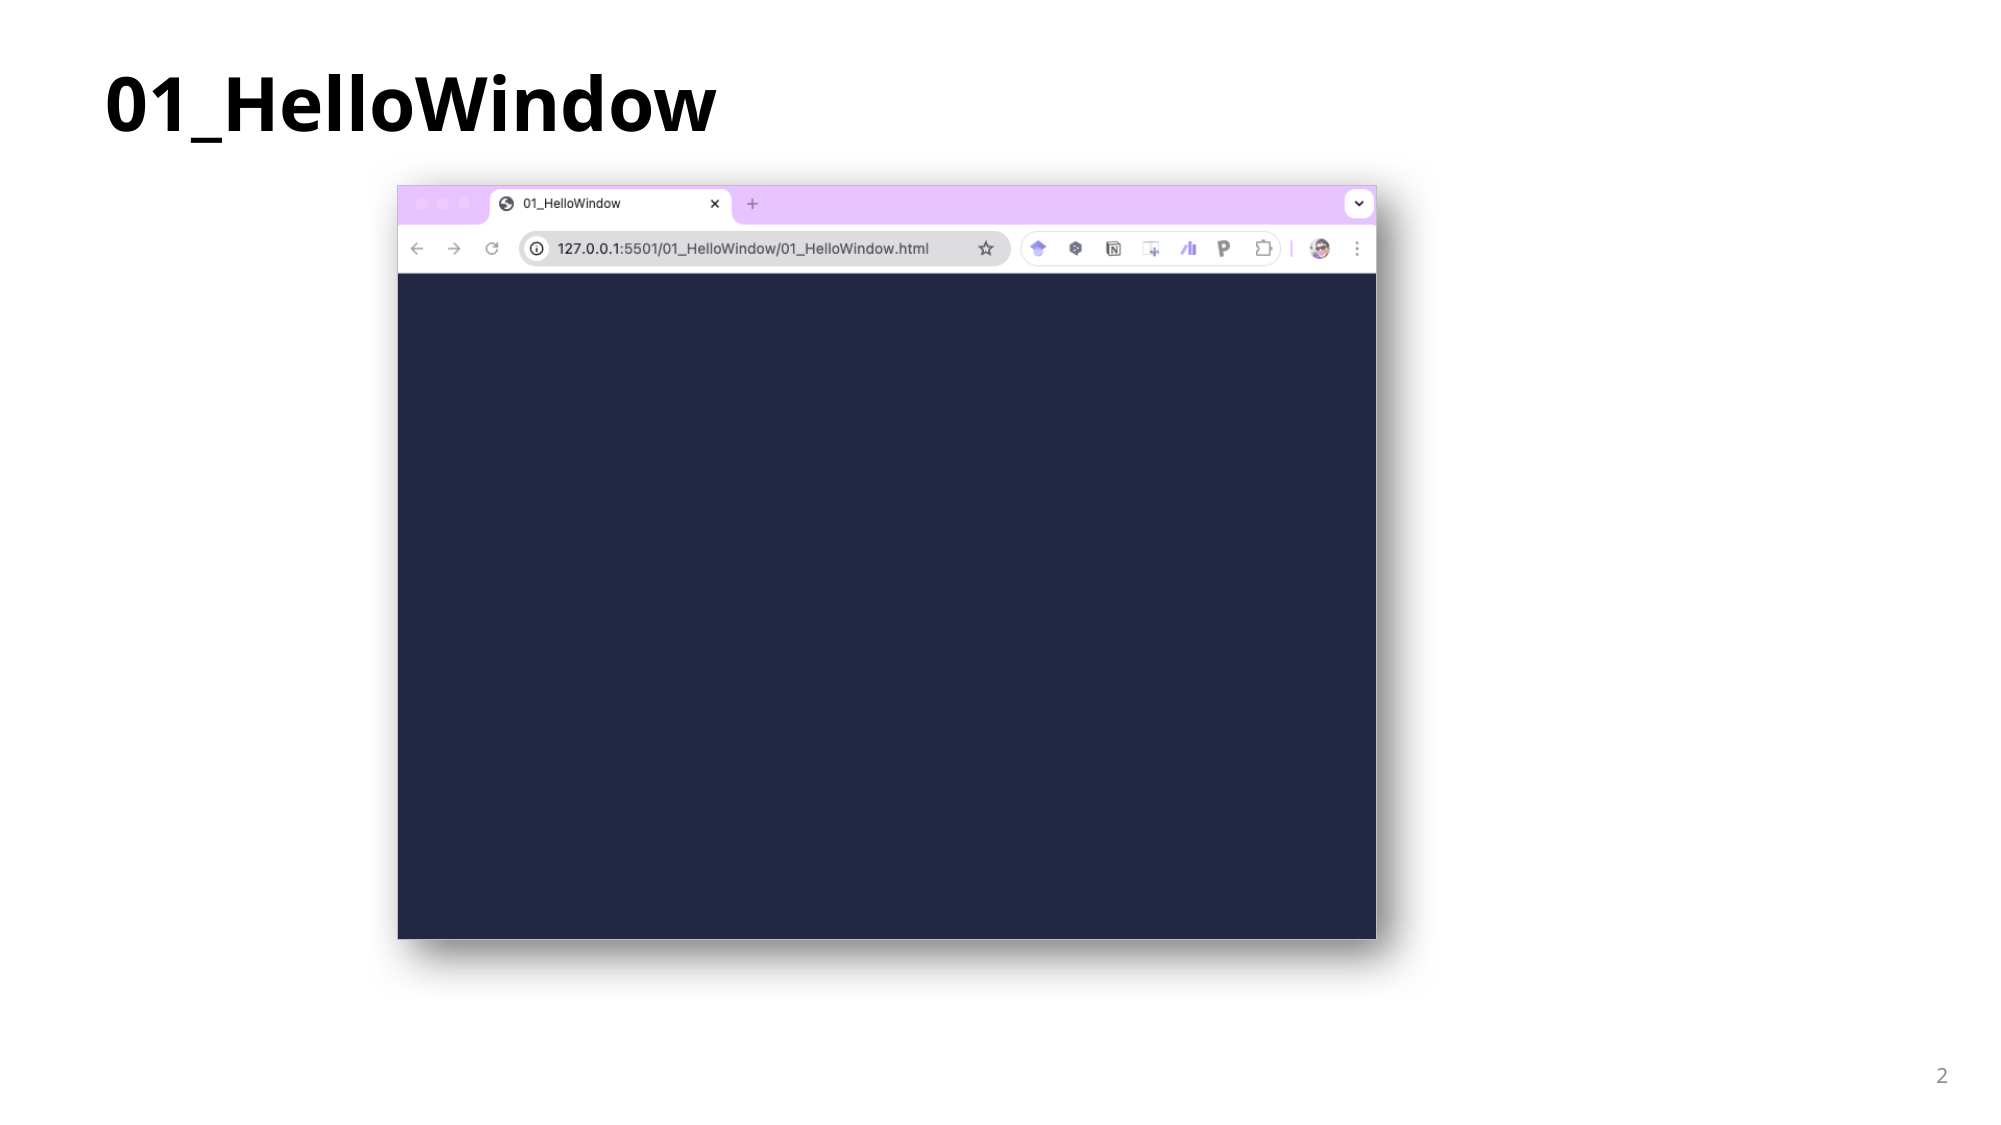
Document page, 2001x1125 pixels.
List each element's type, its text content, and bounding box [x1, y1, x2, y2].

slide_number 2 [1901, 1046, 1964, 1107]
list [397, 185, 1377, 940]
title 01_HelloWindow [90, 42, 1902, 161]
